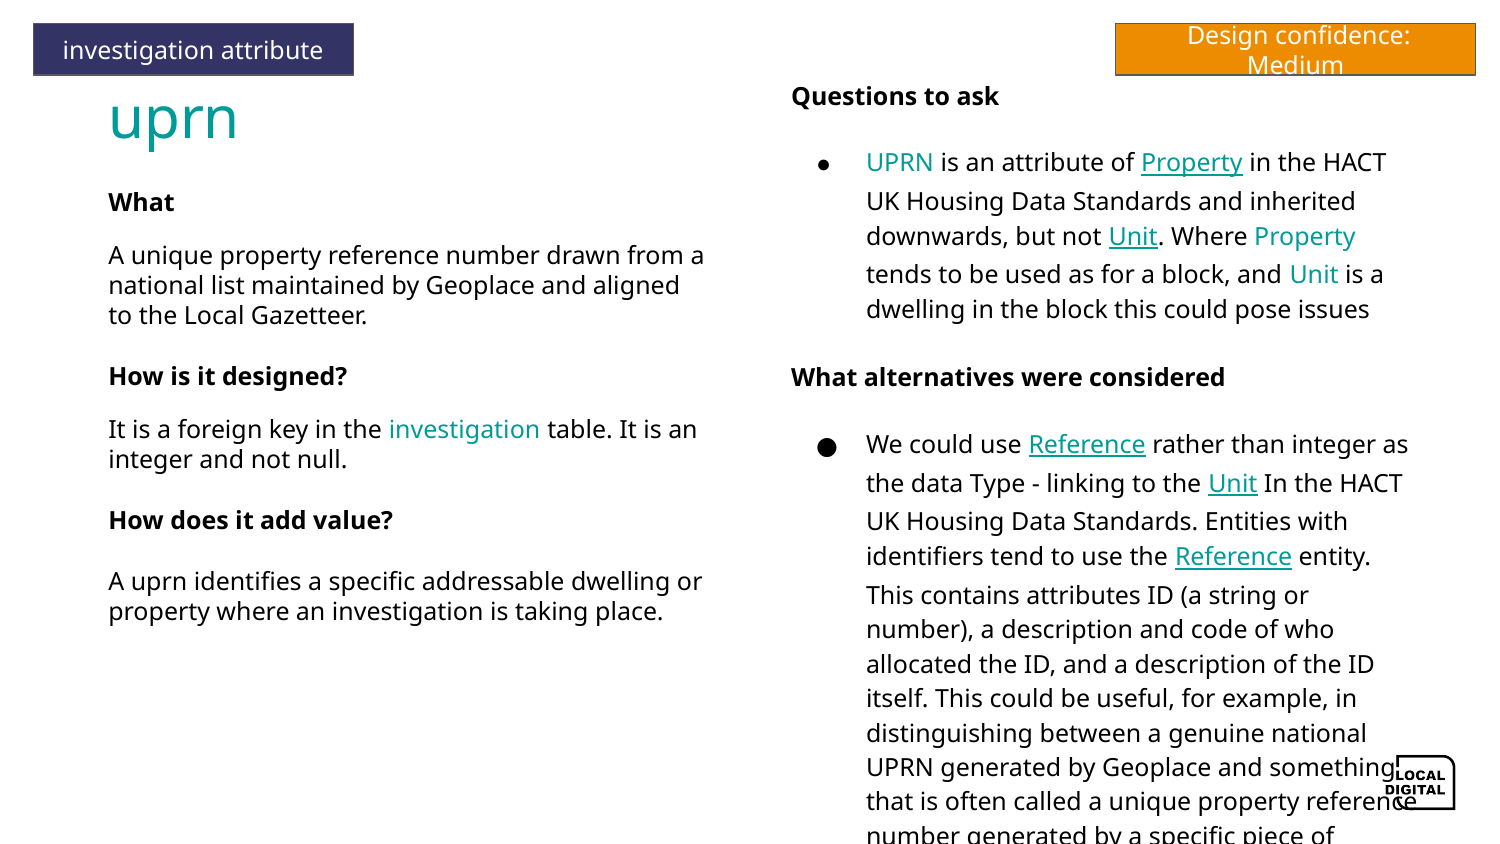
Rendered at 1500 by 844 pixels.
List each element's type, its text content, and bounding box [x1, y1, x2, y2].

list What A unique property reference number drawn from a national list maintained by Geoplace and aligned to the Local Gazetteer. How is it designed? It is a foreign key in the investigation table. It is an integer and not null. How does it add value? A uprn identifies a specific addressable dwelling or property where an investigation is taking place. [93, 171, 722, 688]
title uprn [93, 65, 758, 160]
list Questions to ask UPRN is an attribute of Property in the HACT UK Housing Data Standards and inherited downwards, but not Unit. Where Property tends to be used as for a block, and Unit is a dwelling in the block this could pose issues What alternatives were considered We could use Reference rather than integer as the data Type - linking to the Unit In the HACT UK Housing Data Standards. Entities with identifiers tend to use the Reference entity. This contains attributes ID (a string or number), a description and code of who allocated the ID, and a description of the ID itself. This could be useful, for example, in distinguishing between a genuine national UPRN generated by Geoplace and something that is often called a unique property reference number generated by a specific piece of software, but is not a national standard. [776, 65, 1440, 565]
text_box investigation attribute [33, 23, 354, 75]
picture [1372, 744, 1469, 821]
text_box Design confidence: Medium [1115, 23, 1476, 75]
